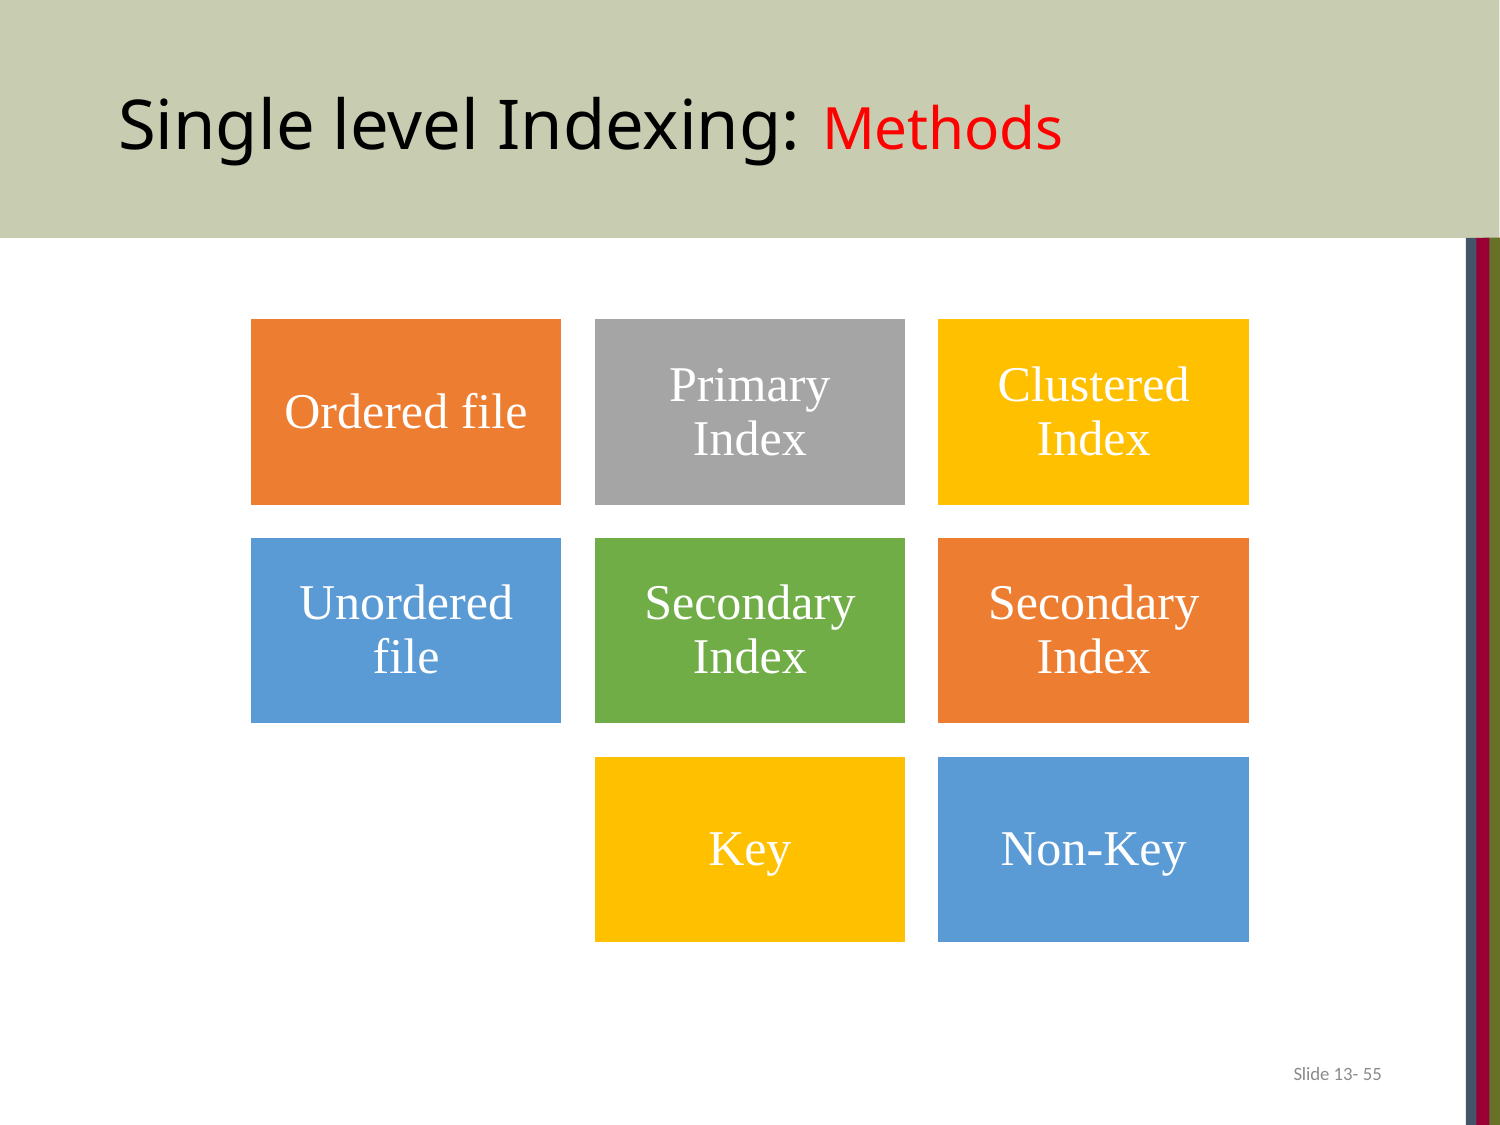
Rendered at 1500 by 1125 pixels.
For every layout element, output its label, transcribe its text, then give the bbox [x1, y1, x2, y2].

slide_number 55 [1059, 1042, 1397, 1103]
title Single level Indexing: Methods [103, 14, 1397, 232]
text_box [249, 297, 1250, 964]
